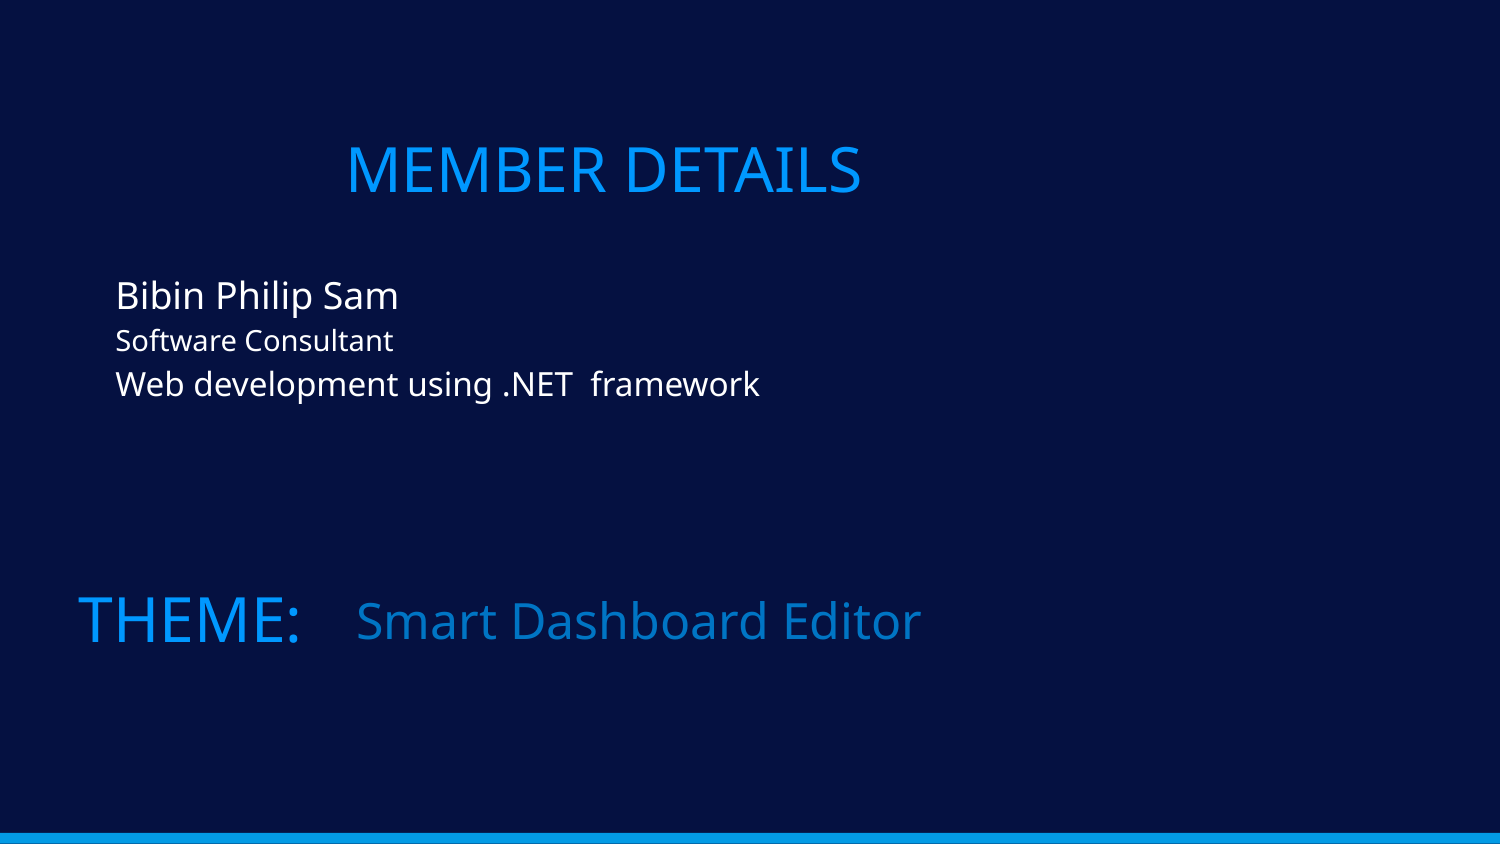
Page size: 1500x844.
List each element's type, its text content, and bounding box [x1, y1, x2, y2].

list Smart Dashboard Editor [328, 565, 1444, 742]
list THEME: [63, 553, 1437, 730]
title MEMBER DETAILS [0, 116, 1209, 219]
list Bibin Philip Sam Software Consultant Web development using .NET framework [100, 250, 1023, 426]
